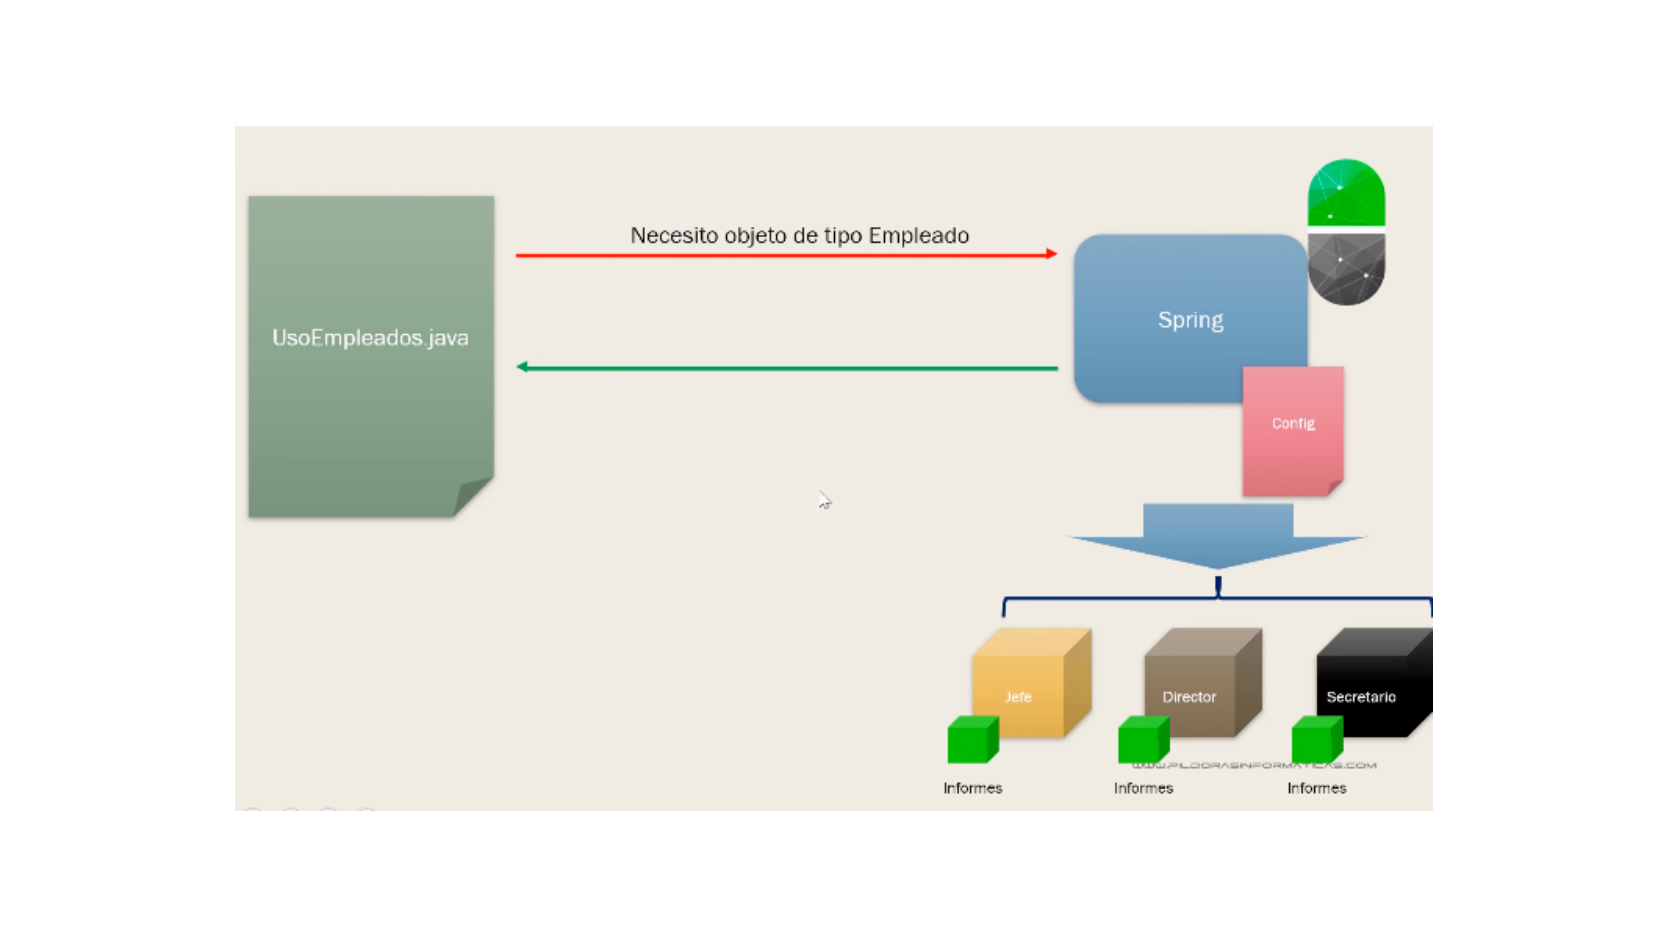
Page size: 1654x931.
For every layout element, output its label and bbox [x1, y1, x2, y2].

picture [235, 126, 1433, 812]
